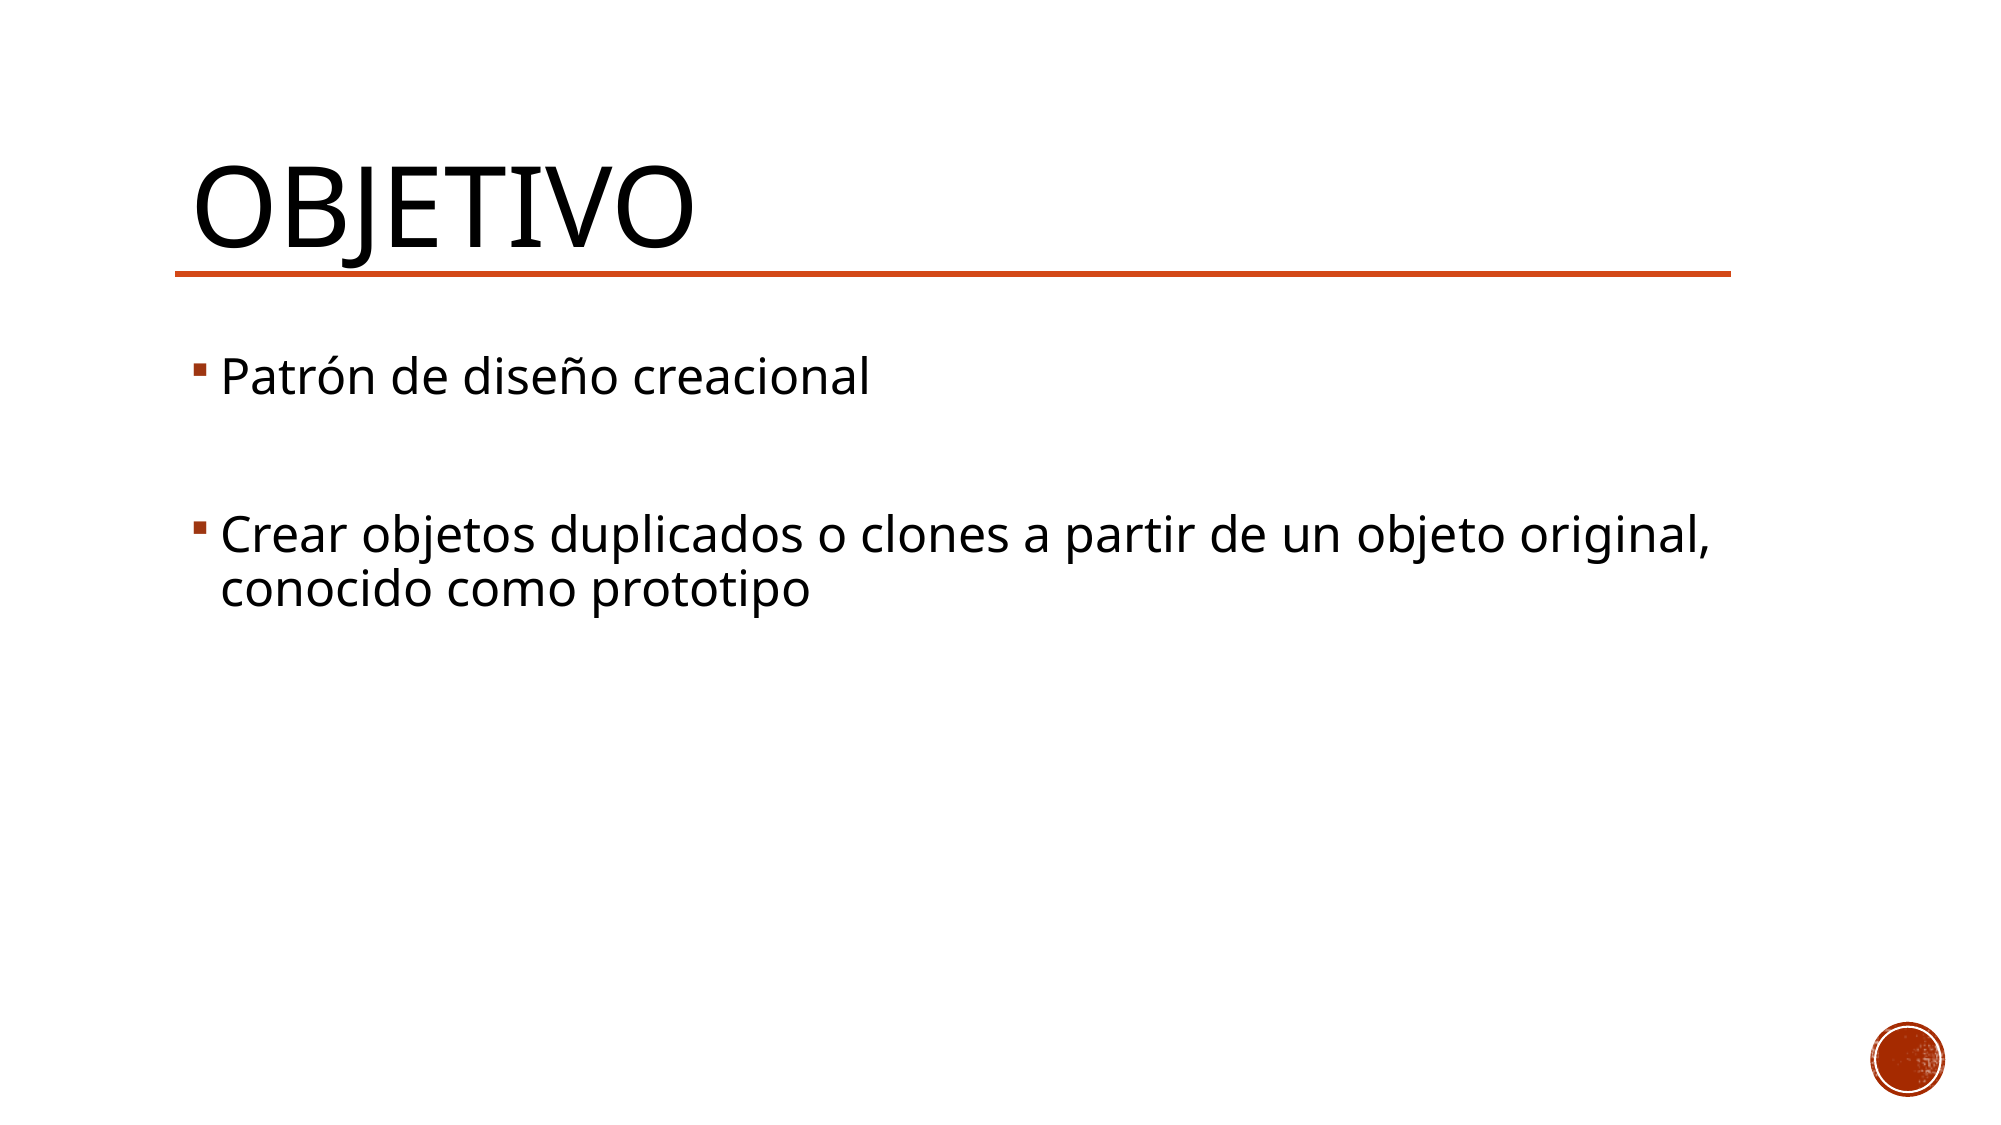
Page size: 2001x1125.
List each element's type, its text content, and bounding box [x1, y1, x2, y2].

title Objetivo [175, 79, 1826, 343]
list Patrón de diseño creacional Crear objetos duplicados o clones a partir de un objeto original, conocido como prototipo [175, 343, 1826, 1008]
